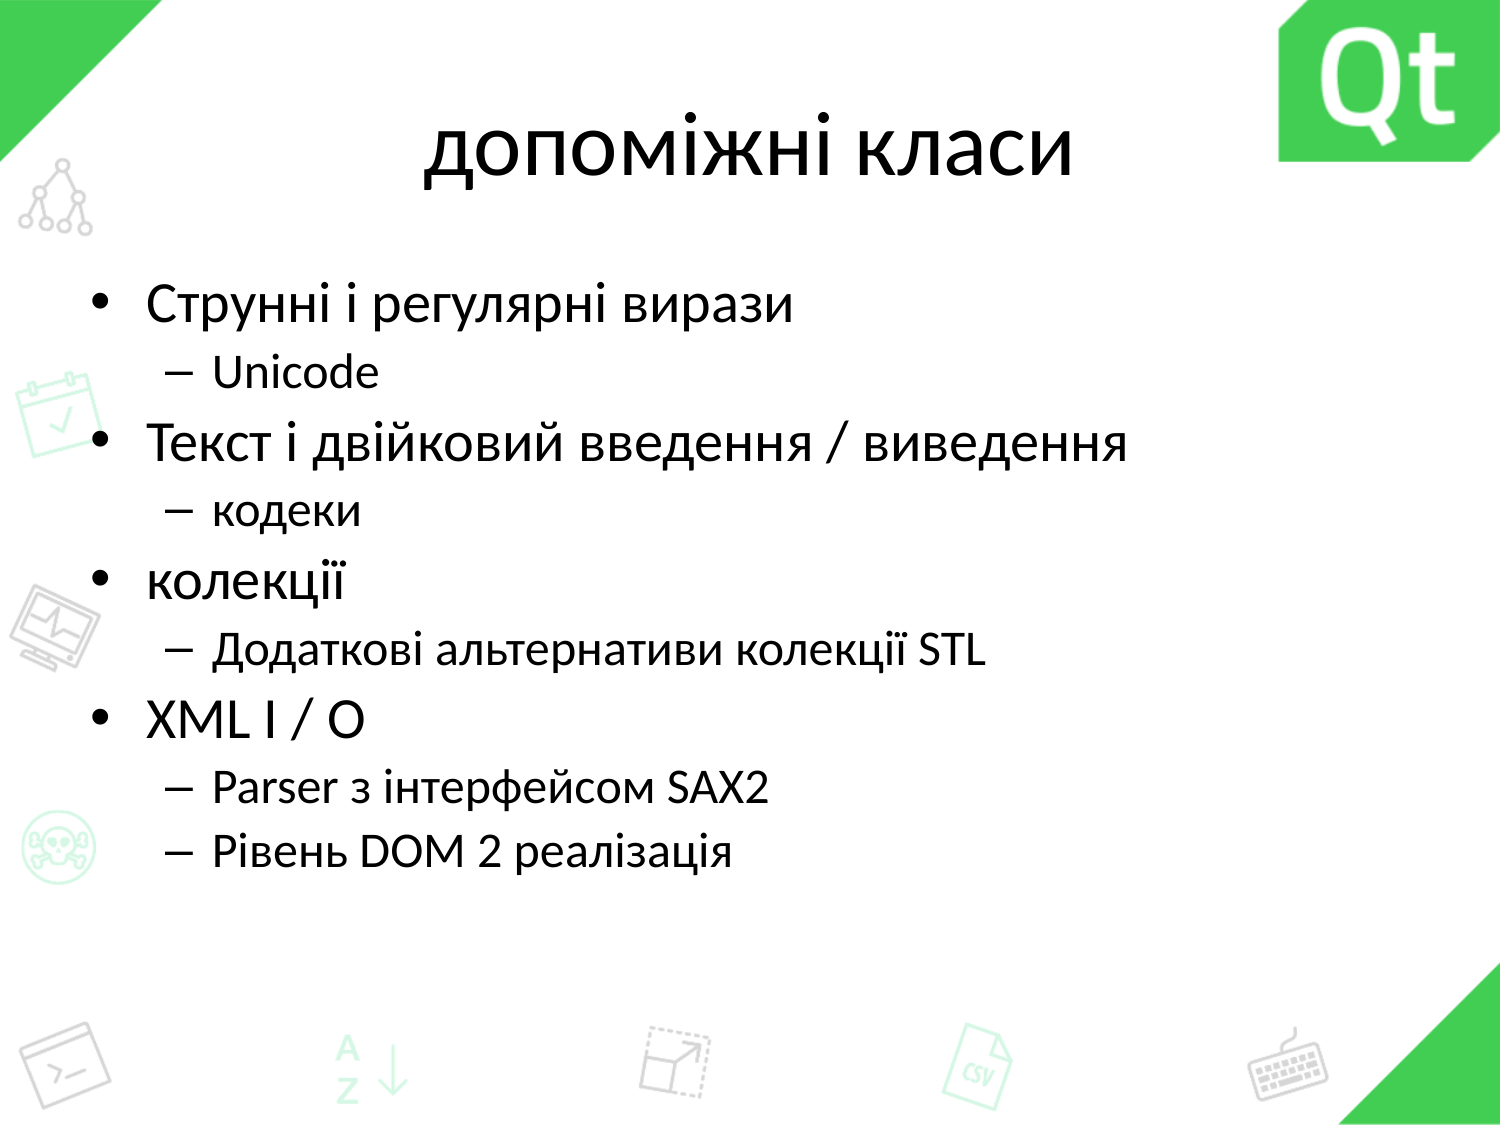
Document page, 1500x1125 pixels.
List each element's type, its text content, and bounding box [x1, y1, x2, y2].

title допоміжні класи [75, 45, 1425, 233]
picture [0, 0, 1500, 1125]
list Струнні і регулярні вирази Unicode Текст і двійковий введення / виведення кодеки колекції Додаткові альтернативи колекції STL XML I / O Parser з інтерфейсом SAX2 Рівень DOM 2 реалізація [75, 262, 1425, 1005]
